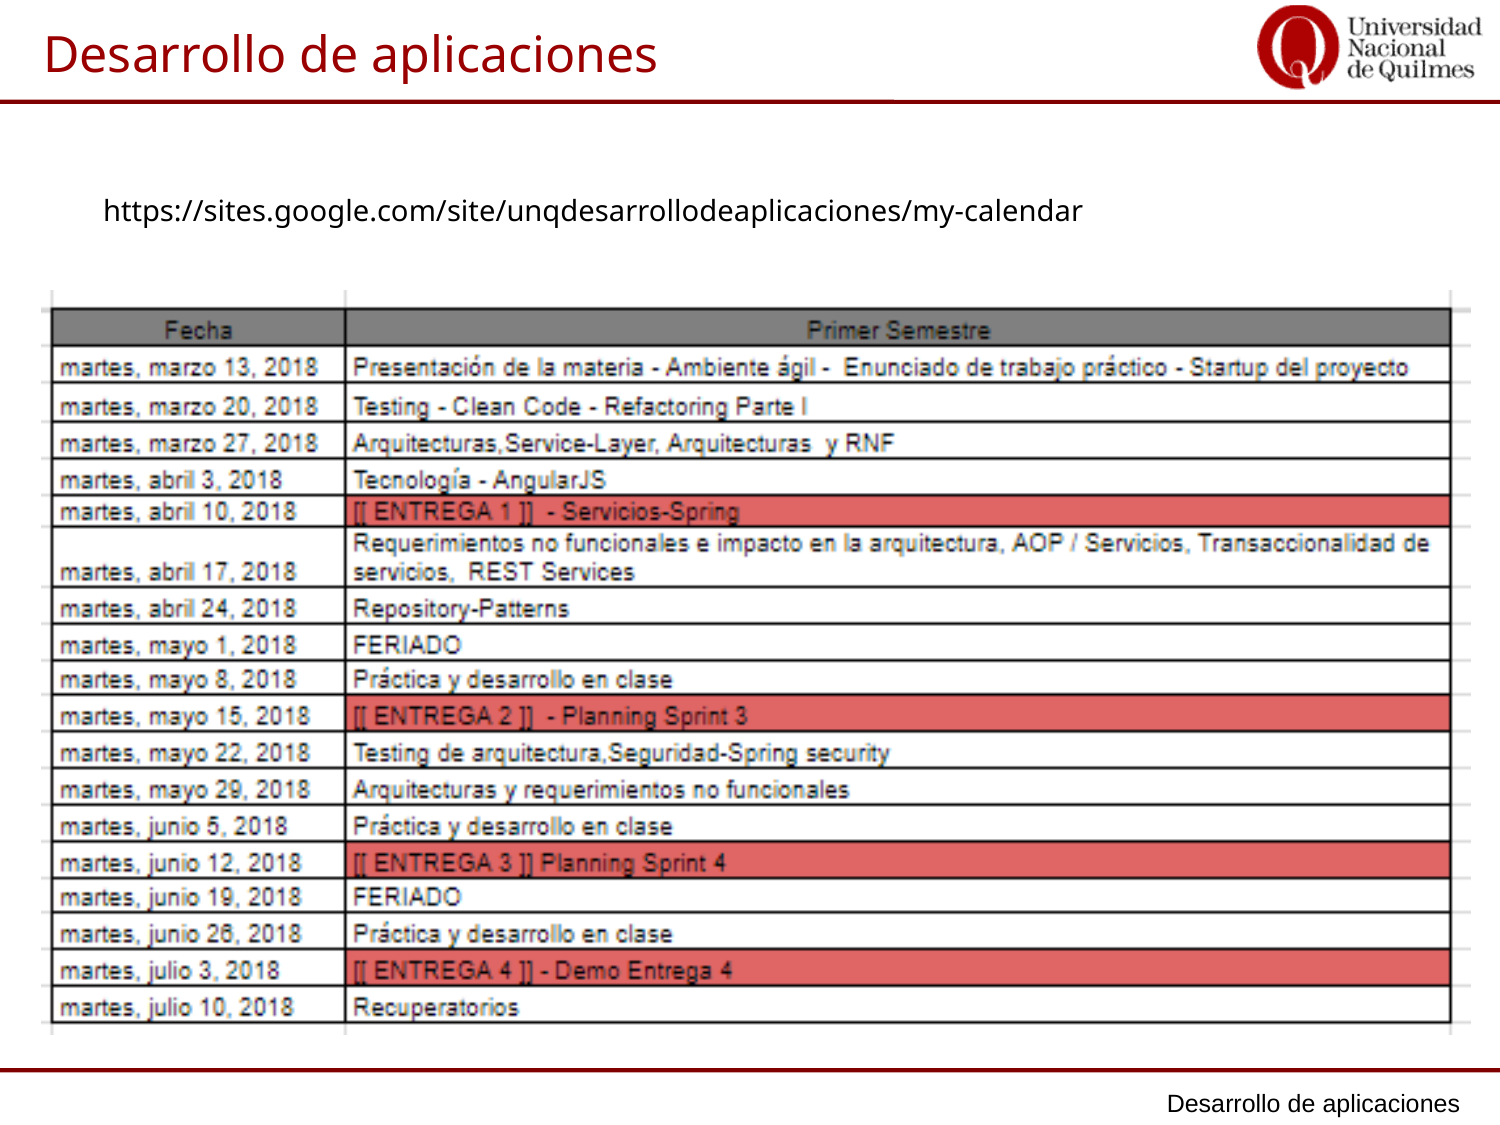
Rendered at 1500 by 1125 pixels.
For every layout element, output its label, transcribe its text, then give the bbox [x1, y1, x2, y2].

picture [41, 290, 1471, 1035]
picture [1257, 5, 1489, 90]
text_box https://sites.google.com/site/unqdesarrollodeaplicaciones/my-calendar [0, 184, 1217, 235]
